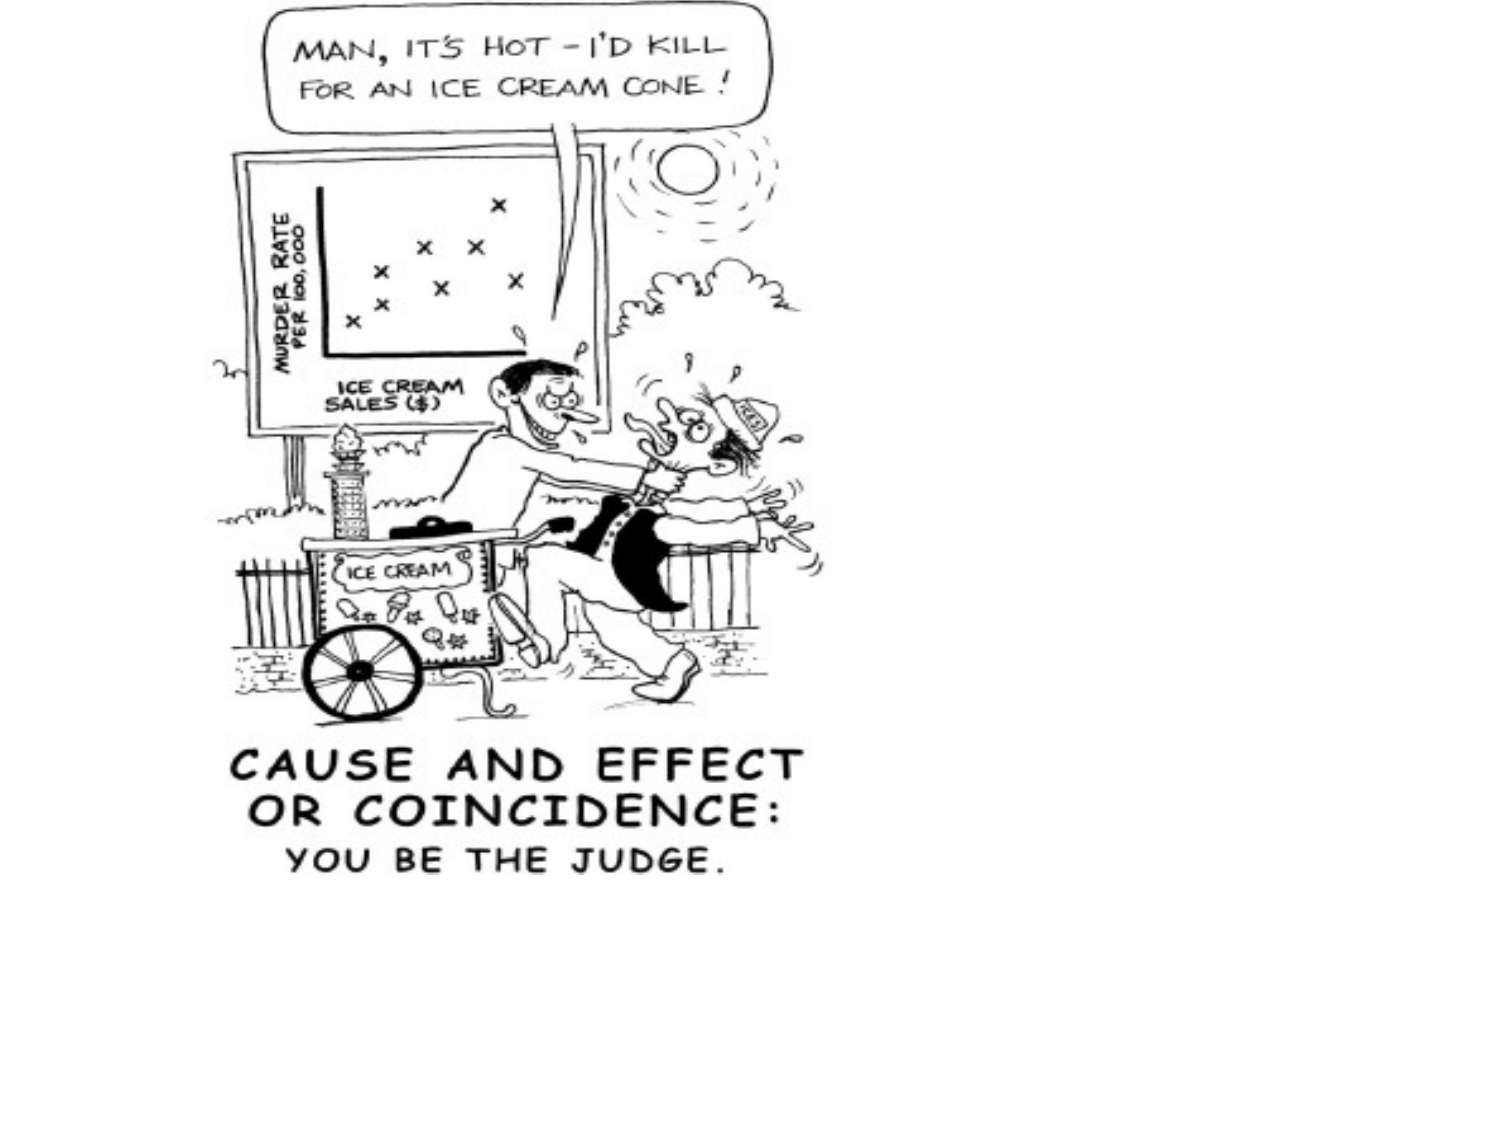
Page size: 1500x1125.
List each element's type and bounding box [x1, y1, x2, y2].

picture [124, 0, 913, 876]
